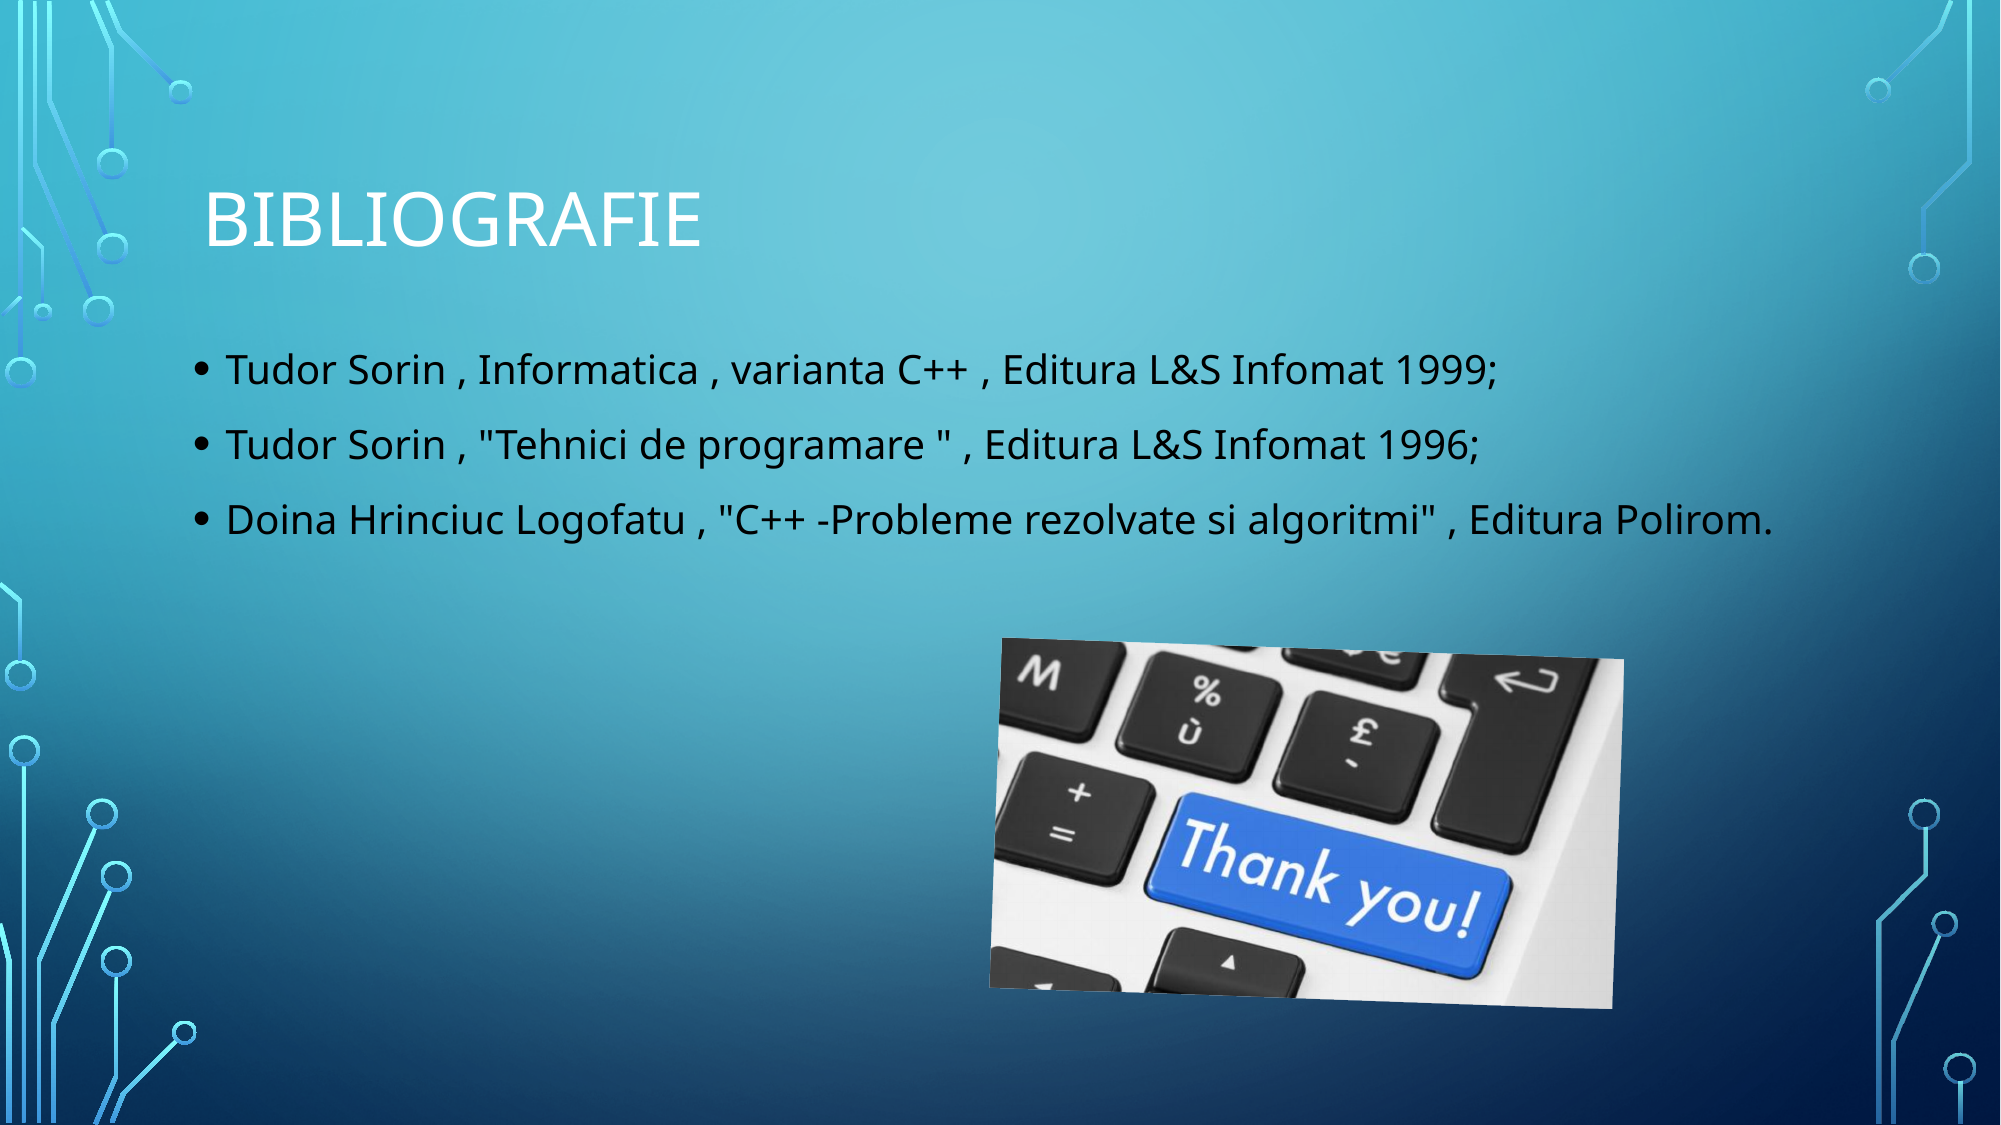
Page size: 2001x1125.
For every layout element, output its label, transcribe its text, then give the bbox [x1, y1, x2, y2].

list Tudor Sorin , Informatica , varianta C++ , Editura L&S Infomat 1999; Tudor Sorin , "Tehnici de programare " , Editura L&S Infomat 1996; Doina Hrinciuc Logofatu , "C++ -Probleme rezolvate si algoritmi" , Editura Polirom. [177, 326, 1803, 561]
title bibliografie [187, 101, 1813, 344]
picture [990, 638, 1624, 1009]
